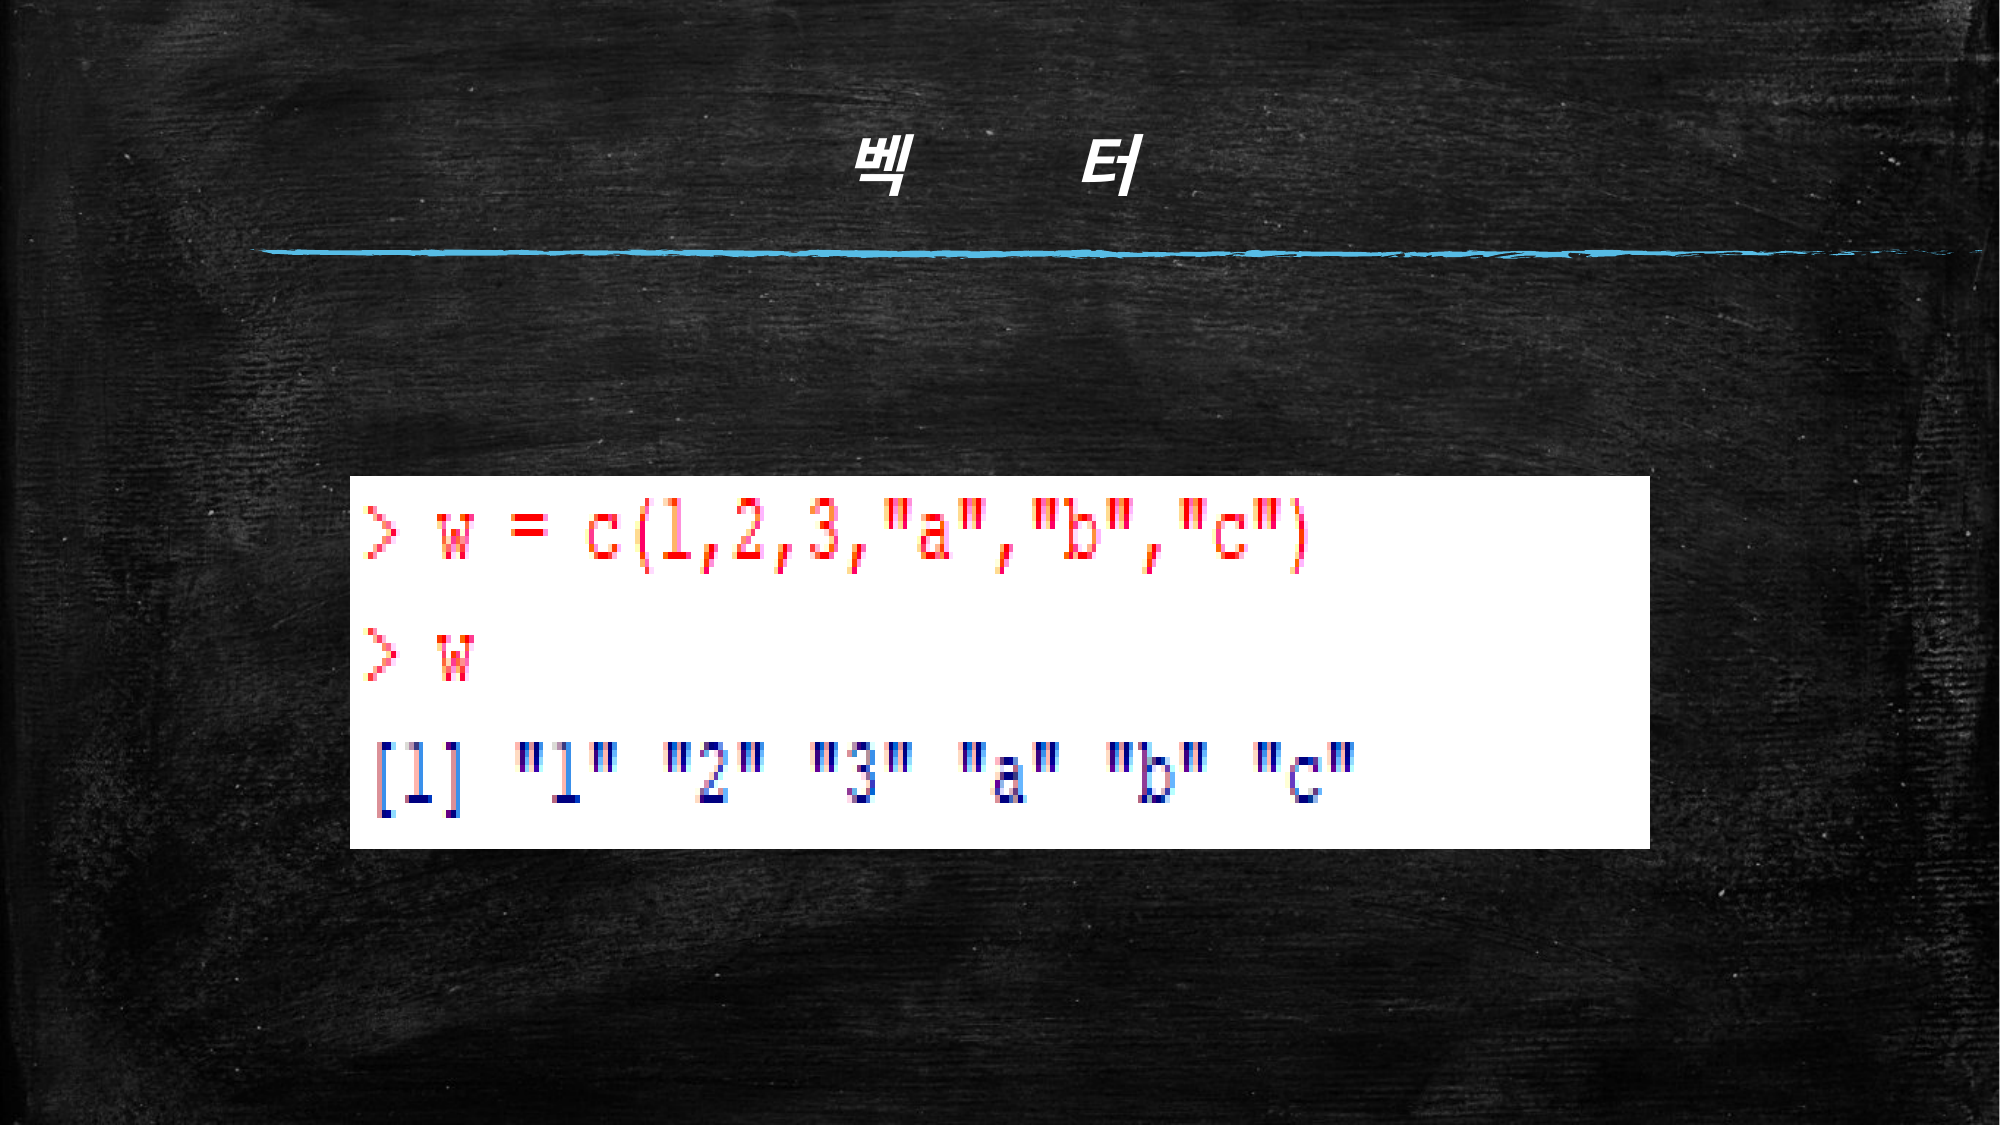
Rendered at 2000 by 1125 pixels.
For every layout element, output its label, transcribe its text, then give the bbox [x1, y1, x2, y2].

title 벡 터 [249, 45, 1750, 213]
picture [349, 476, 1650, 849]
